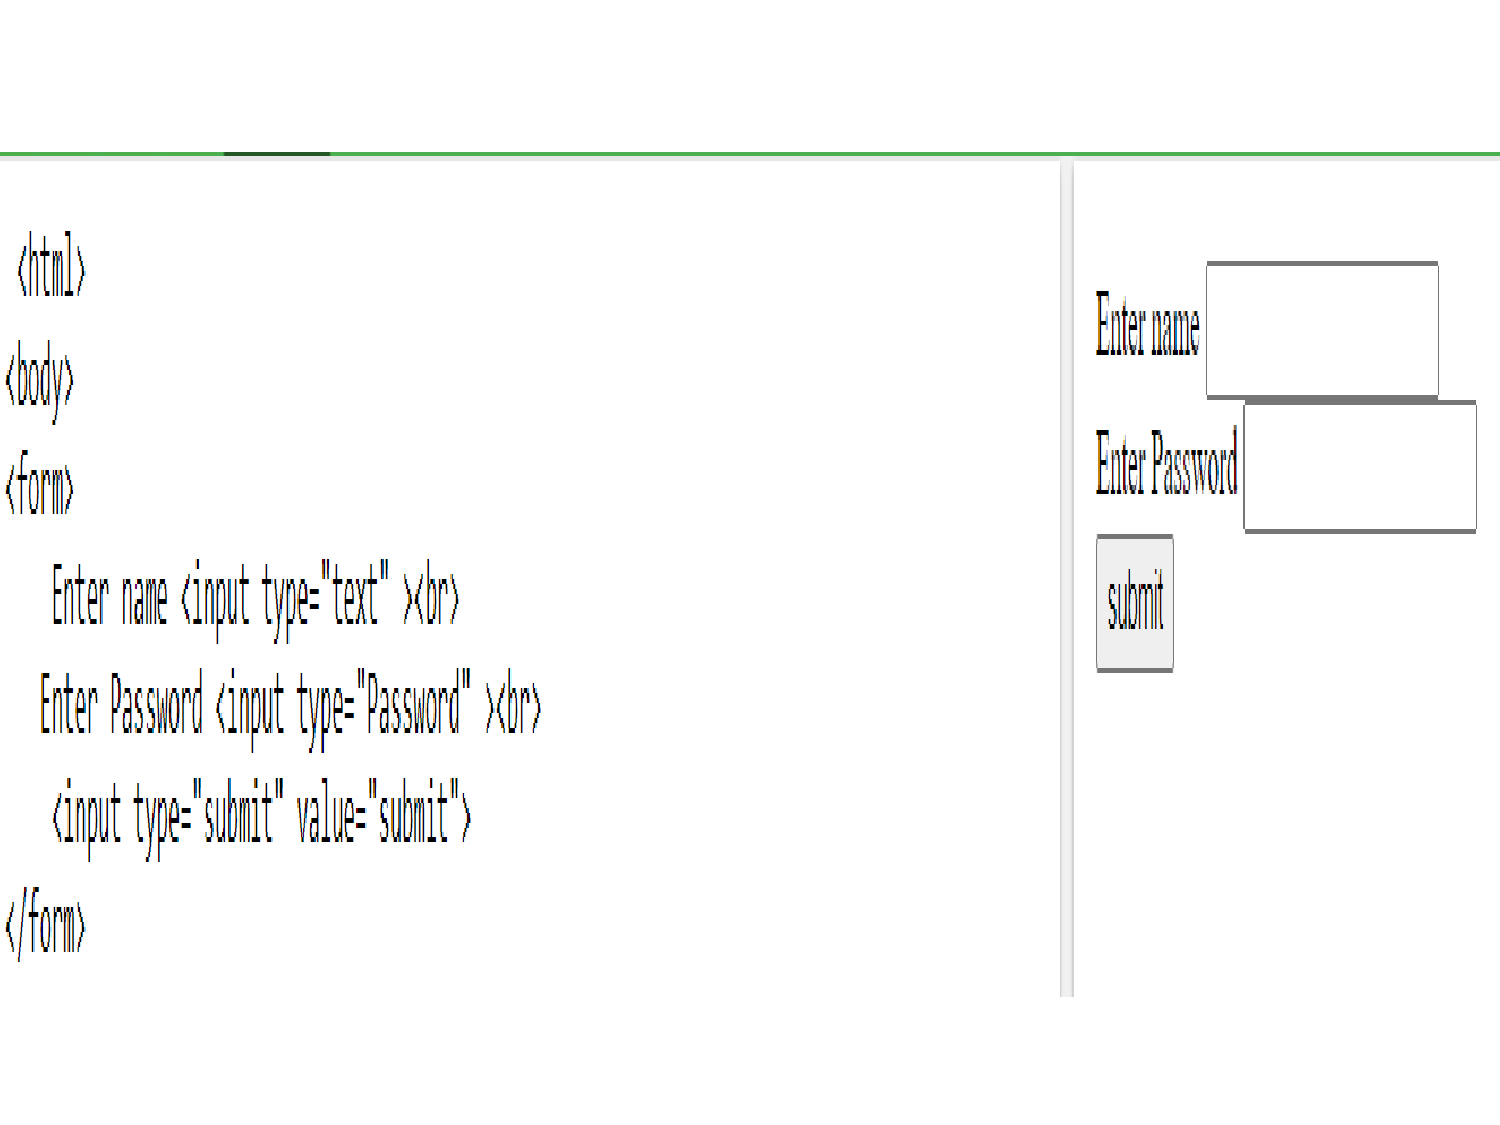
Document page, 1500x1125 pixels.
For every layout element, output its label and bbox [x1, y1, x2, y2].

picture [0, 152, 1500, 997]
